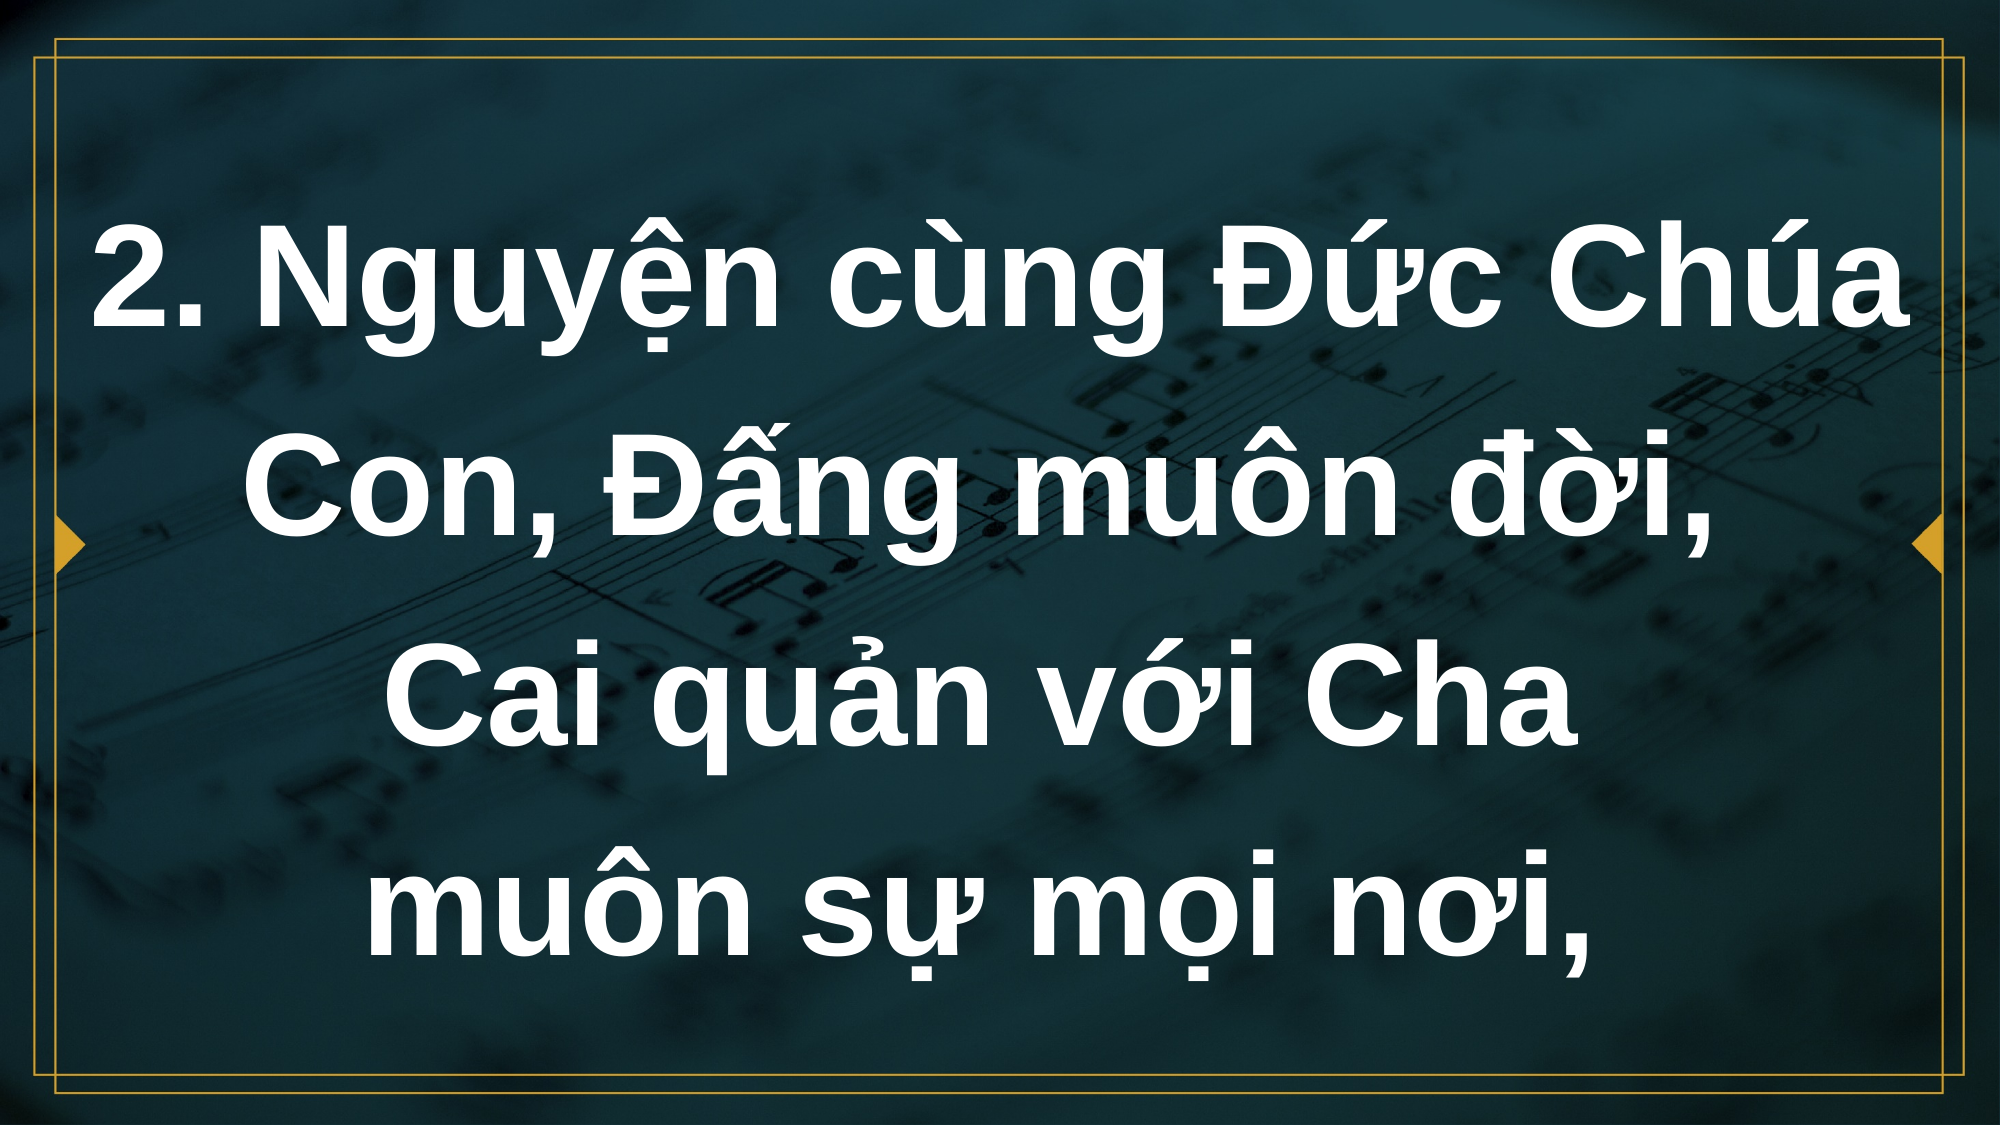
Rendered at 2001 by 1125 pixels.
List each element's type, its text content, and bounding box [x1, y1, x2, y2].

picture [0, 0, 2000, 1125]
title 2. Nguyện cùng Đức Chúa Con, Đấng muôn đời, Cai quản với Cha muôn sự mọi nơi, [55, 53, 1945, 1077]
